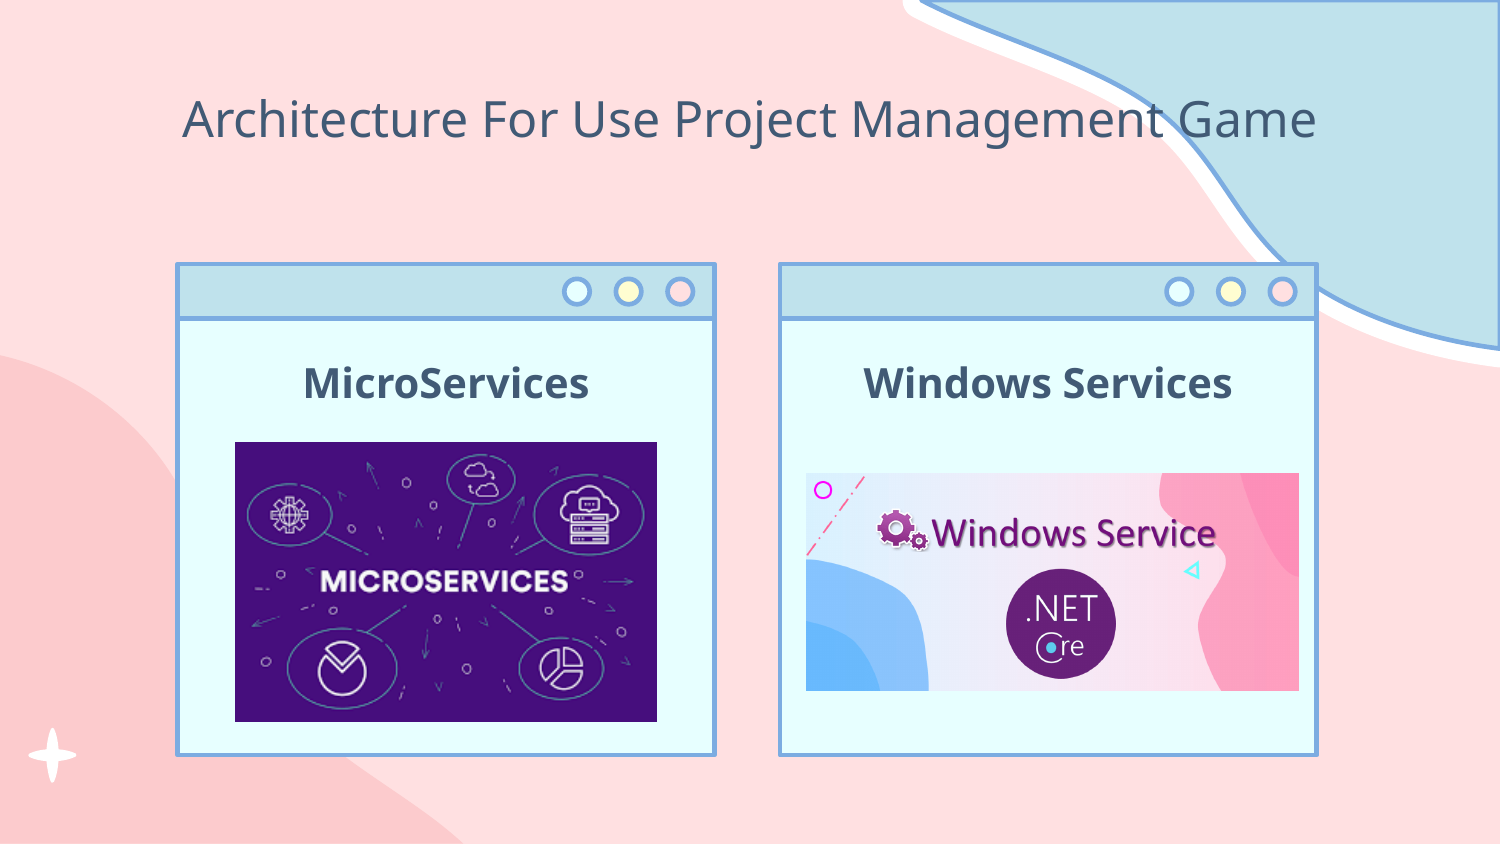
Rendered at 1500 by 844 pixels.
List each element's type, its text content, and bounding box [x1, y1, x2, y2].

title Architecture For Use Project Management Game [116, 72, 1383, 167]
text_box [177, 263, 715, 756]
picture [806, 473, 1300, 691]
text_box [779, 263, 1317, 756]
picture [235, 441, 657, 723]
